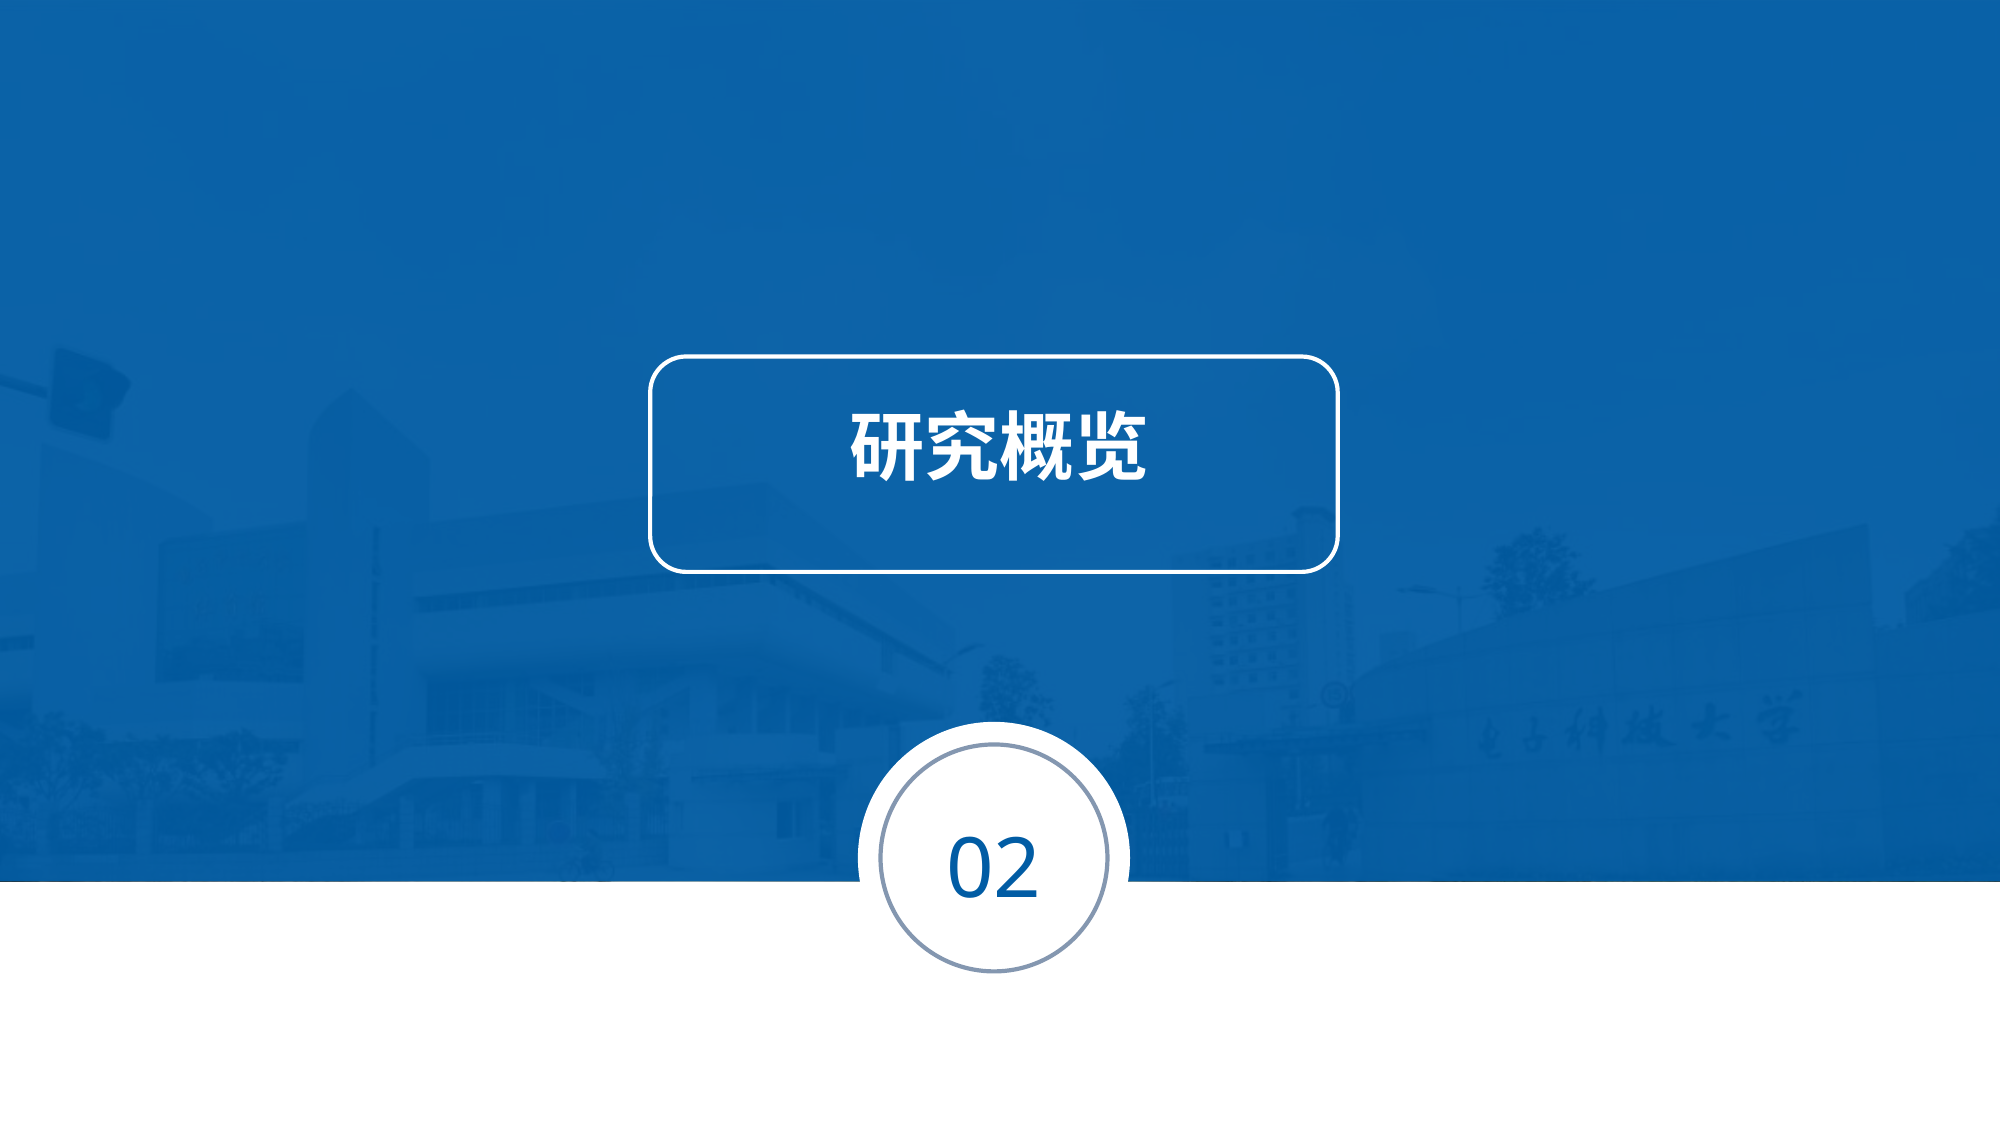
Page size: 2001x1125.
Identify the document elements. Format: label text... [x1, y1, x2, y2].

text_box 02 [920, 806, 1068, 921]
text_box 研究概览 [835, 392, 1165, 498]
text_box [649, 355, 1339, 573]
